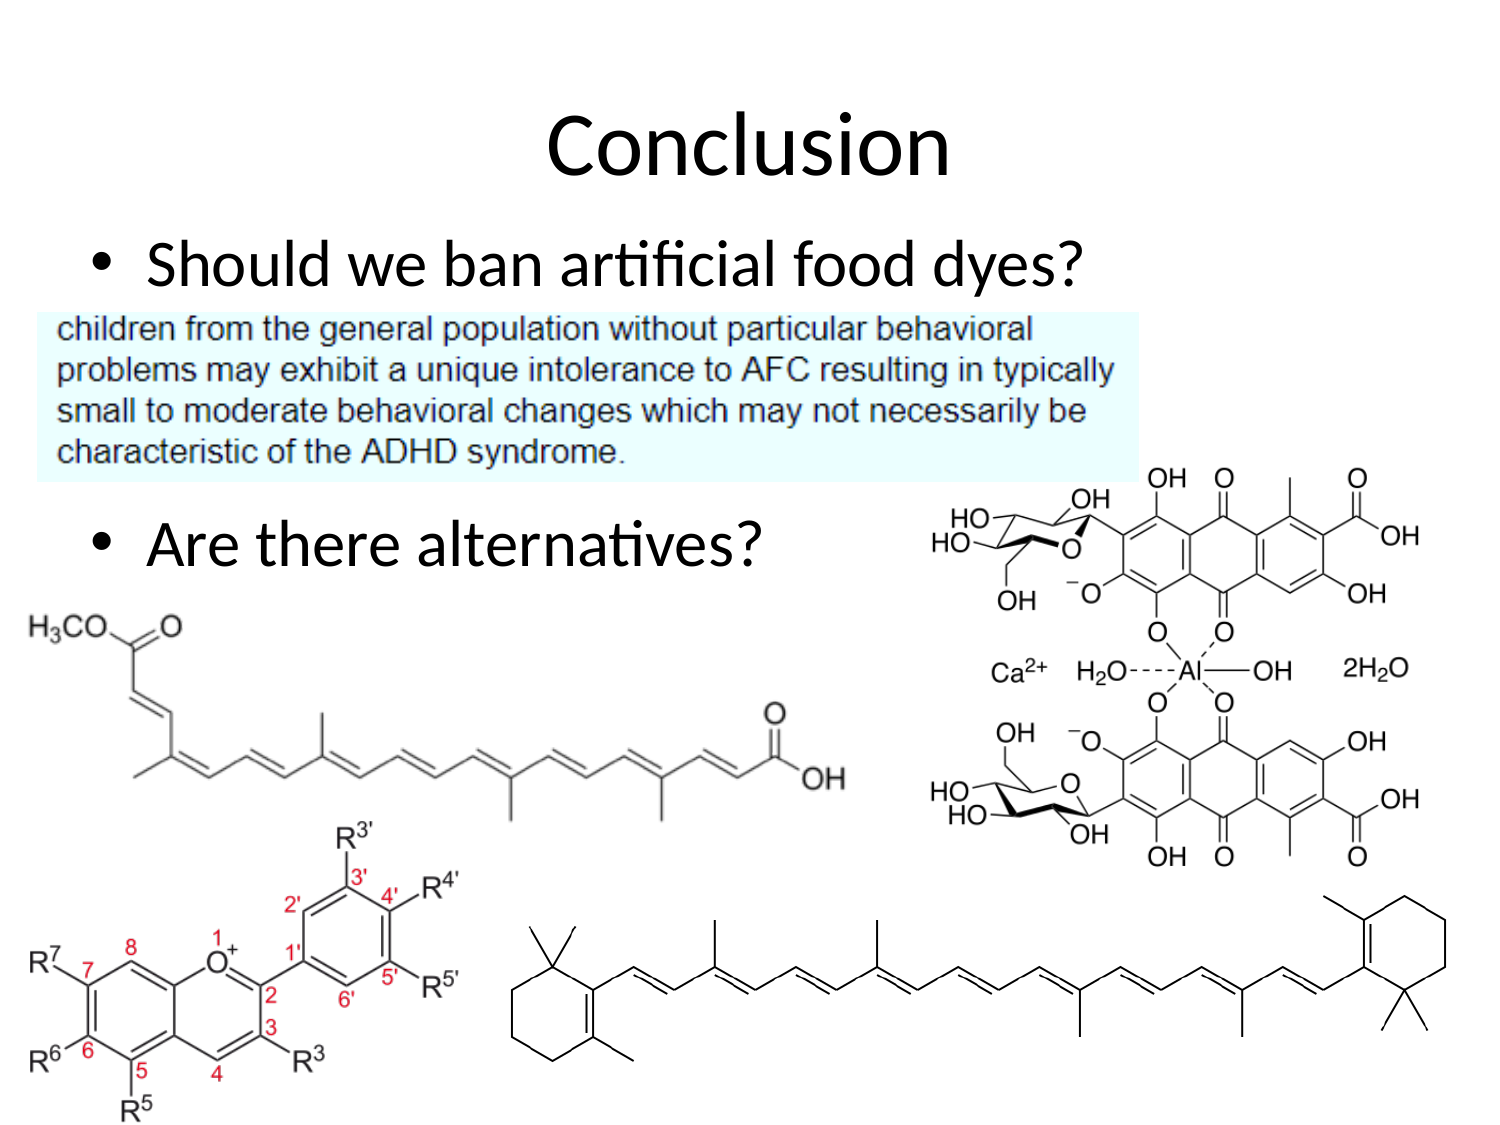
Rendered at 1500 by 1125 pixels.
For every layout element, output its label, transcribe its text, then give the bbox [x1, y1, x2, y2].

picture [24, 612, 850, 1125]
list Should we ban artificial food dyes? Are there alternatives? [75, 491, 913, 955]
title Conclusion [75, 45, 1425, 233]
picture [37, 312, 1466, 1076]
list Should we ban artificial food dyes? Are there alternatives? [75, 233, 1425, 455]
